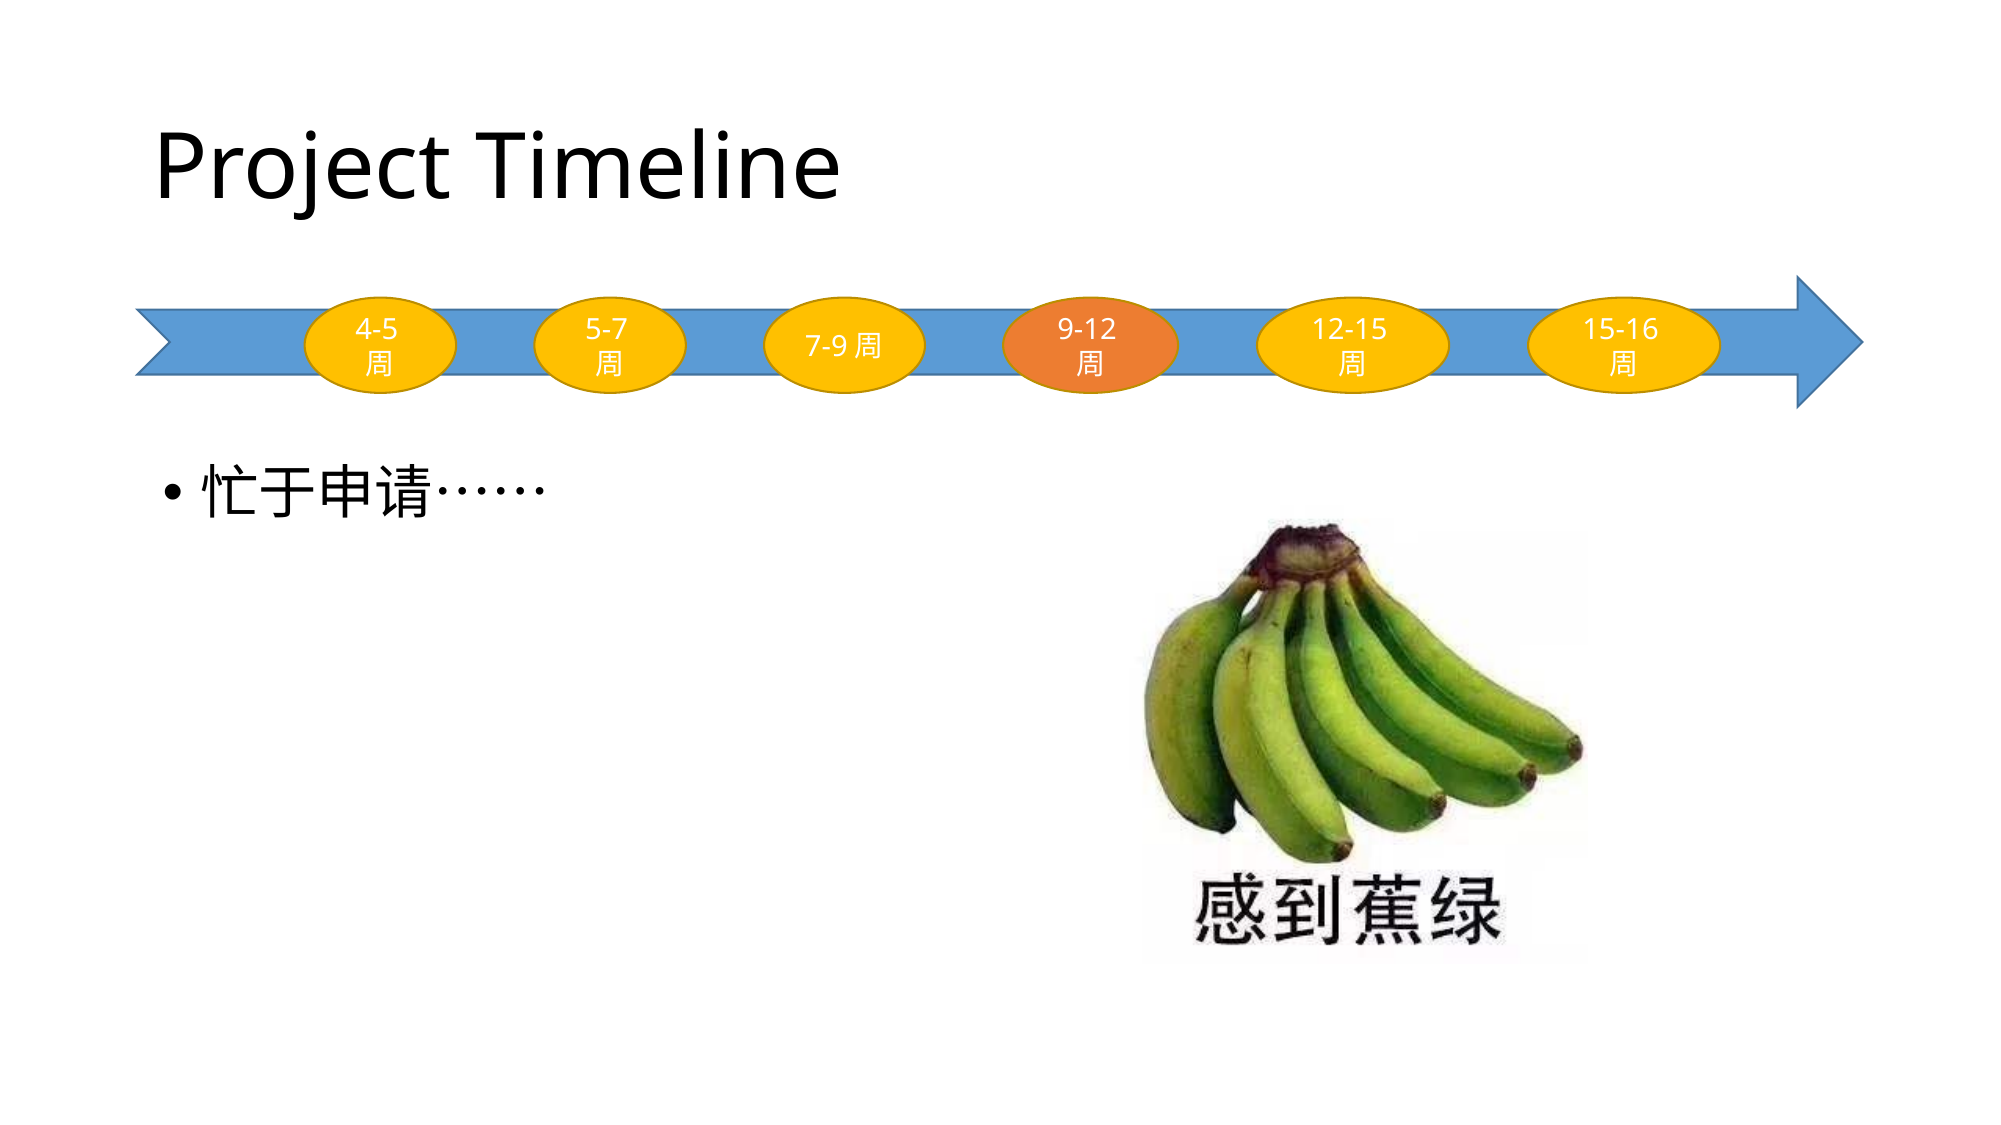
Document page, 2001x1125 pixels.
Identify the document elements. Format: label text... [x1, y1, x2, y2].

text_box [662, 308, 790, 376]
text_box [134, 308, 329, 376]
text_box 4-5周 [303, 296, 458, 394]
list 忙于申请…… [147, 455, 922, 1042]
text_box [432, 308, 558, 376]
title Project Timeline [137, 59, 1863, 278]
text_box [1150, 308, 1288, 376]
text_box [1690, 274, 1864, 410]
text_box 5-7周 [533, 296, 687, 394]
picture [1118, 494, 1588, 964]
text_box 7-9周 [763, 296, 927, 394]
text_box 15-16周 [1527, 296, 1722, 394]
text_box [1418, 308, 1559, 376]
text_box 12-15周 [1255, 296, 1451, 394]
text_box [899, 308, 1031, 376]
text_box 9-12周 [1002, 296, 1180, 394]
